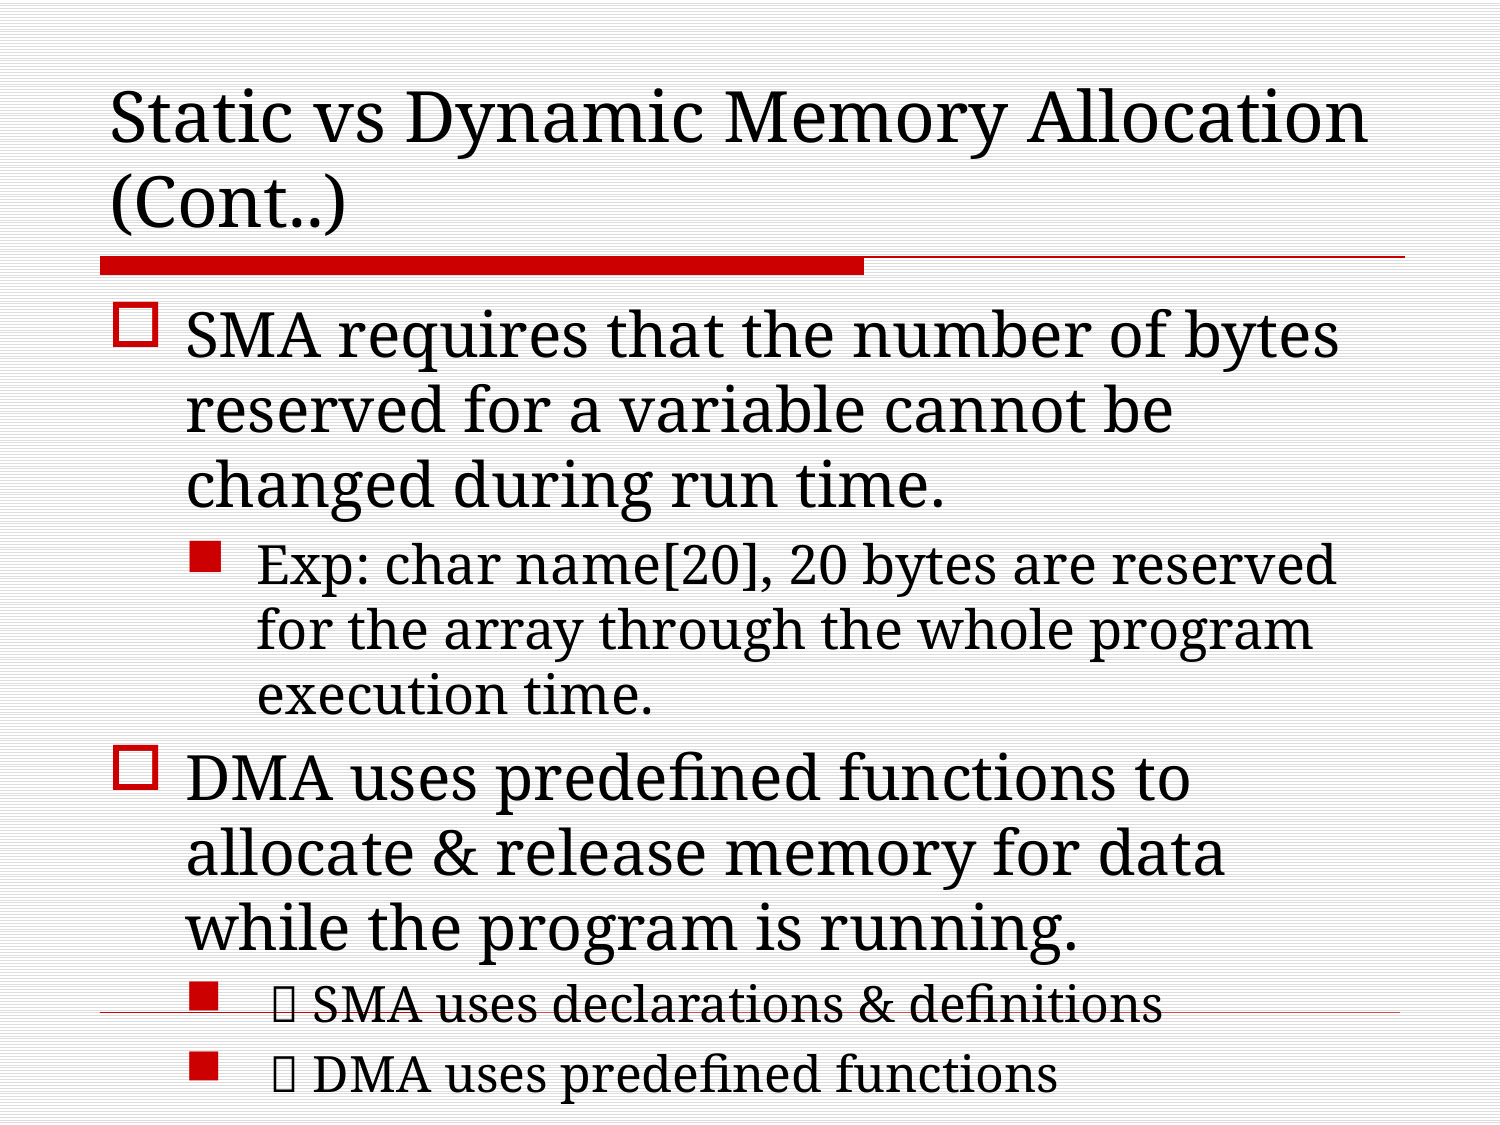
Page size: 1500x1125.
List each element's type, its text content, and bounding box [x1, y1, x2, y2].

title Static vs Dynamic Memory Allocation (Cont..) [93, 49, 1407, 250]
list SMA requires that the number of bytes reserved for a variable cannot be changed during run time. Exp: char name[20], 20 bytes are reserved for the array through the whole program execution time. DMA uses predefined functions to allocate & release memory for data while the program is running.  SMA uses declarations & definitions  DMA uses predefined functions [92, 287, 1406, 988]
